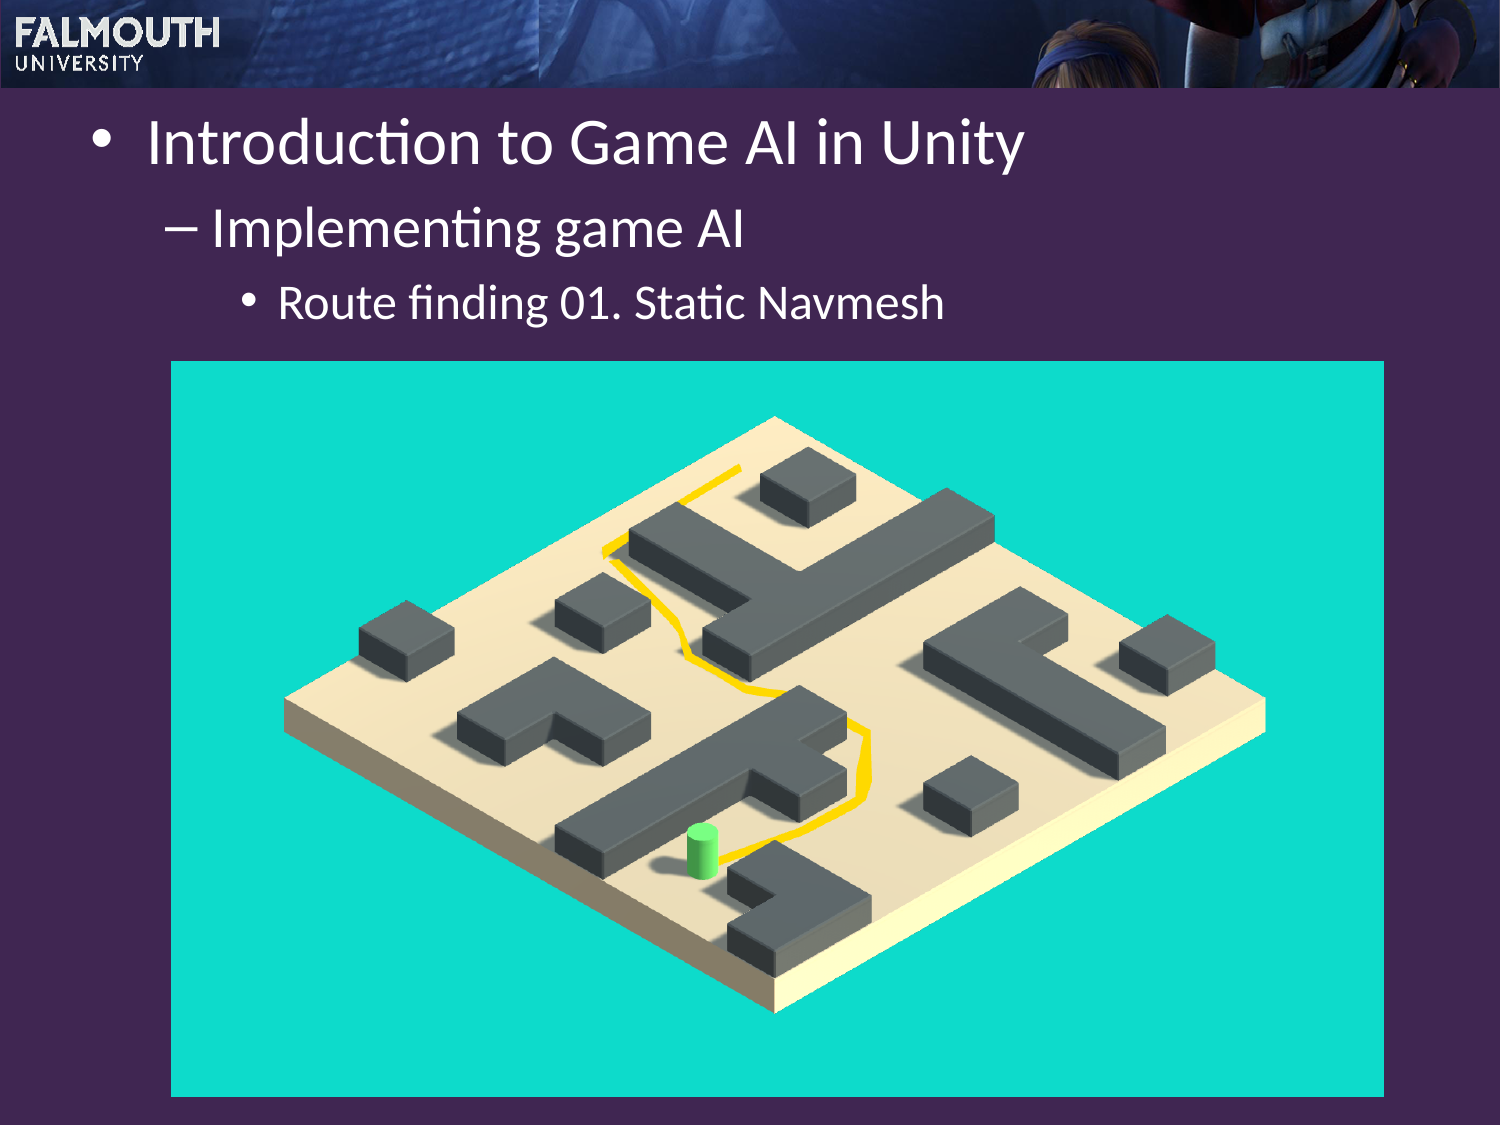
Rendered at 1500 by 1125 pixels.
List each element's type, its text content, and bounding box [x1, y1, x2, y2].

picture [0, 0, 1500, 90]
list Introduction to Game AI in Unity Implementing game AI Route finding 01. Static Navmesh [75, 90, 1425, 1125]
picture [170, 361, 1384, 1097]
